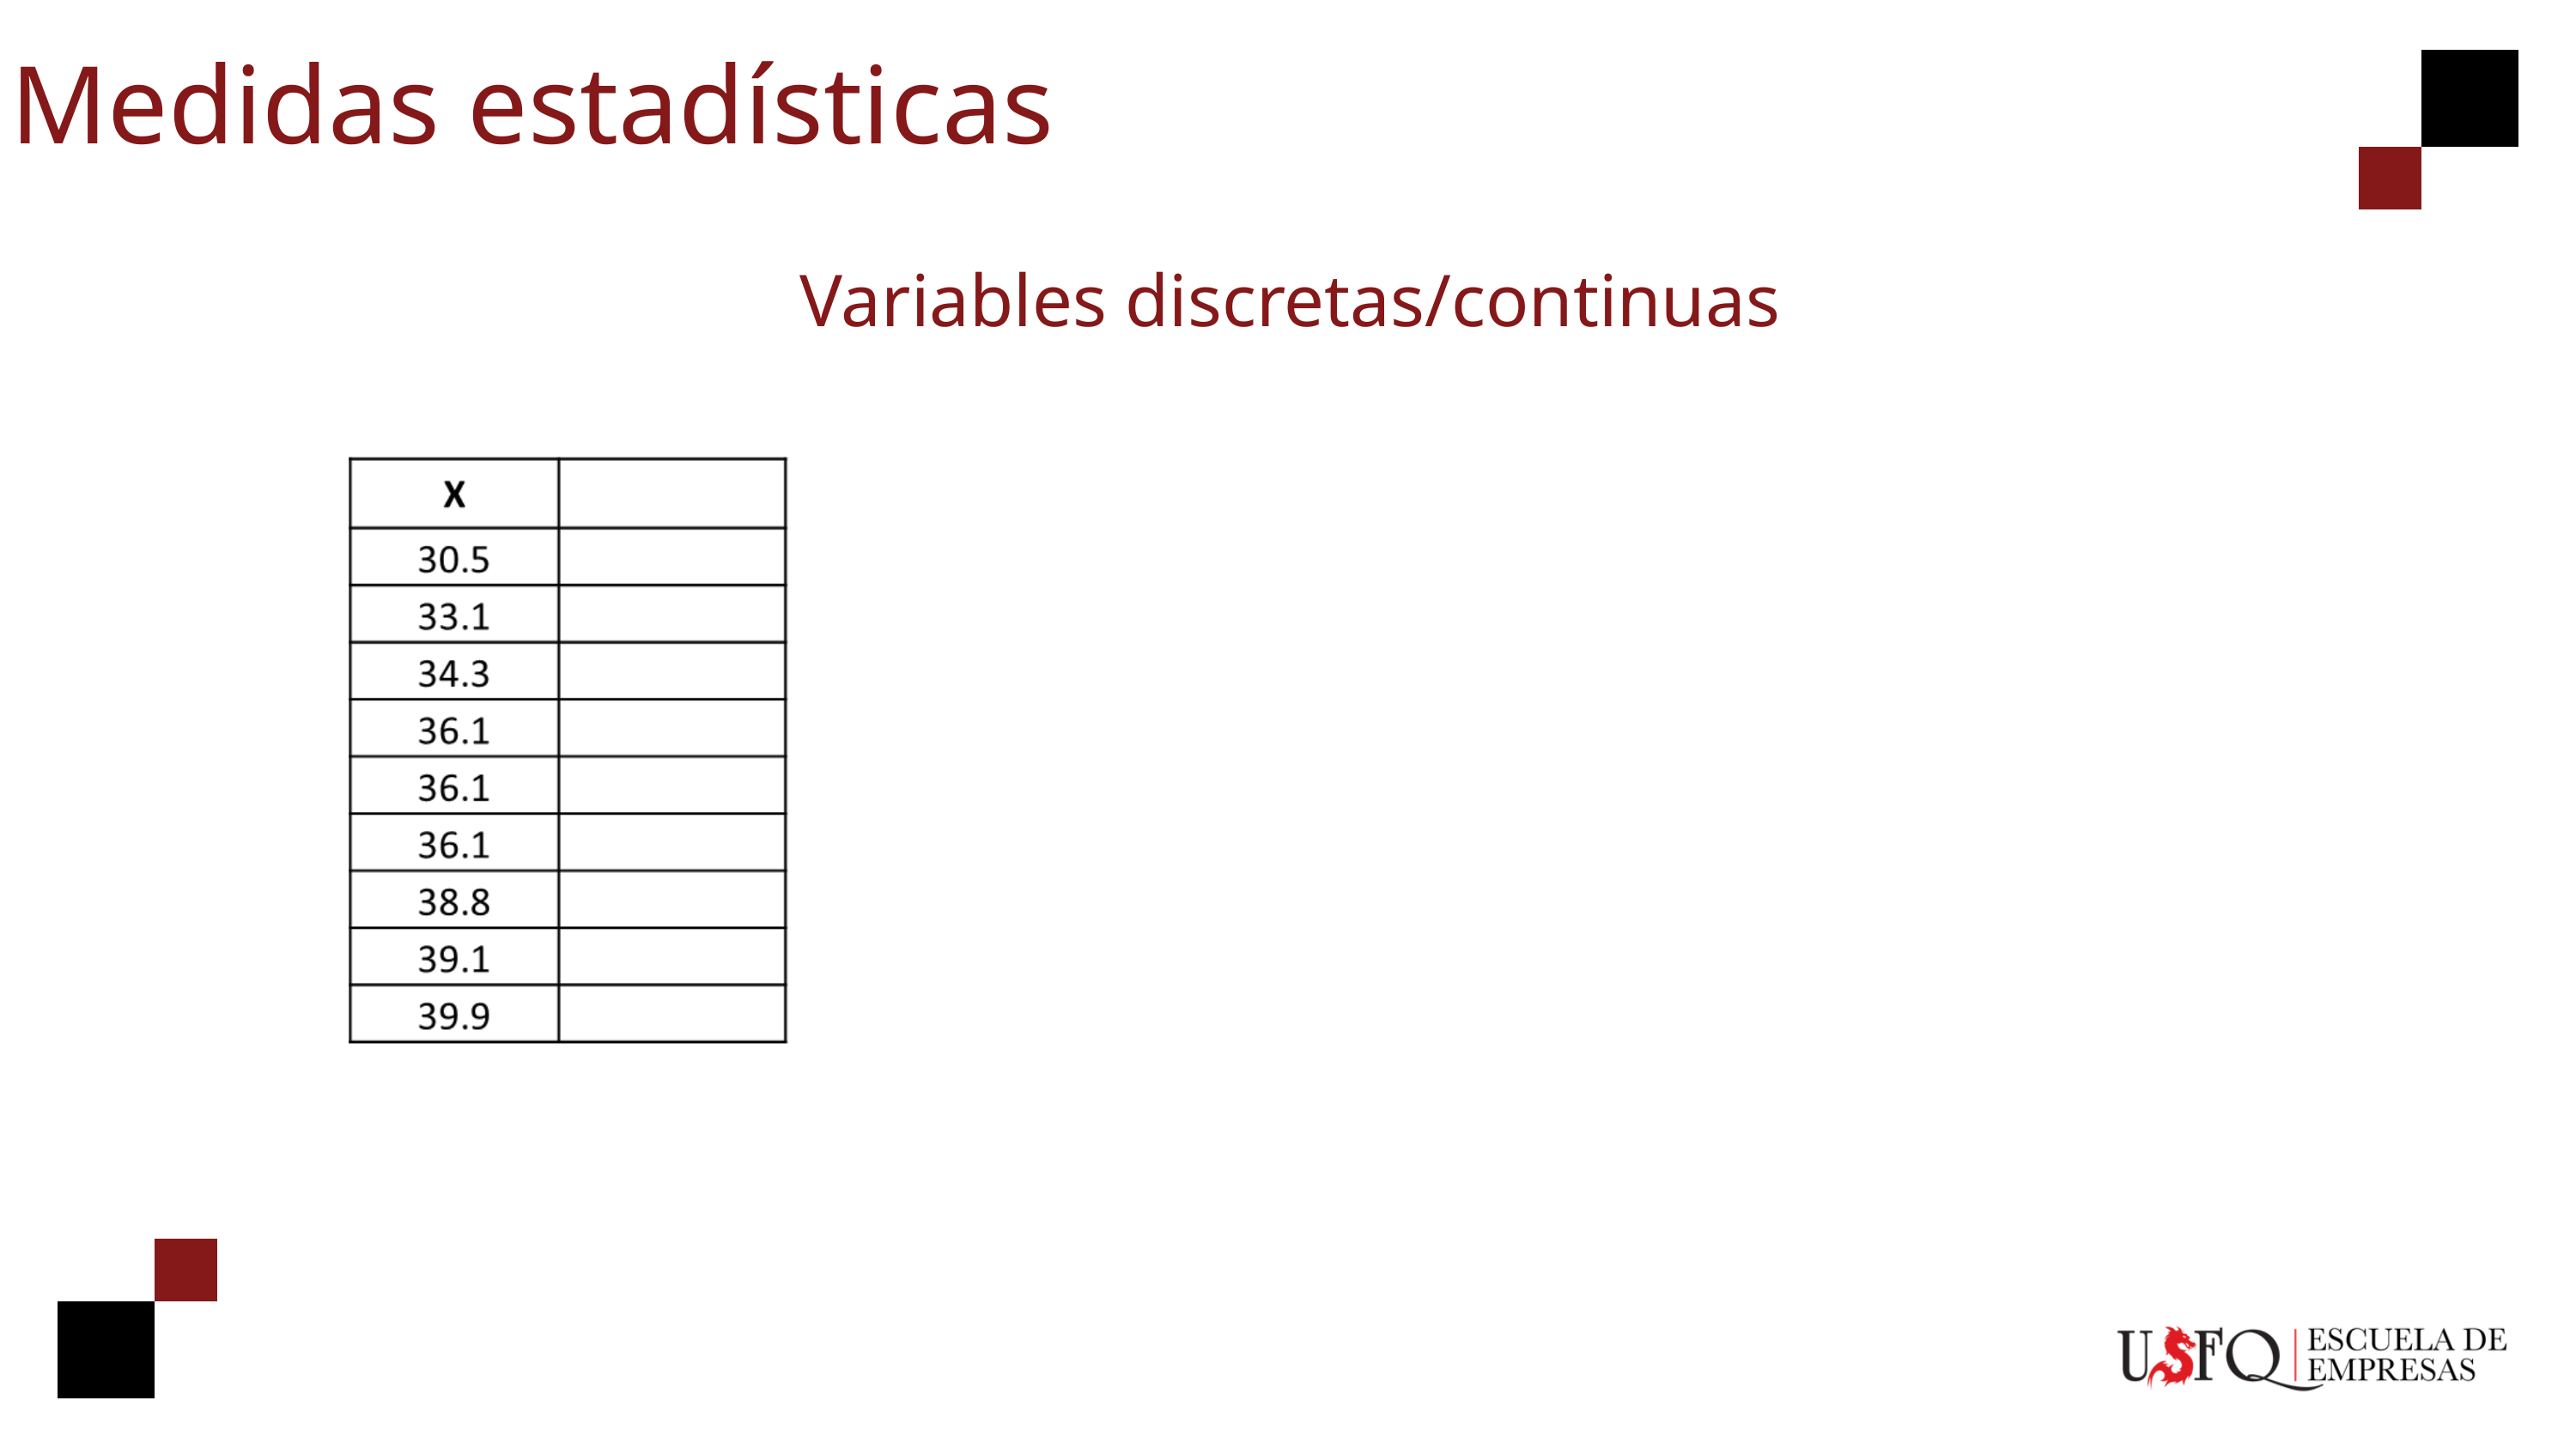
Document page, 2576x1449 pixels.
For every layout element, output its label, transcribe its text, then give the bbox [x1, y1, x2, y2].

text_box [57, 1238, 218, 1399]
text_box Variables discretas/continuas [612, 203, 1970, 341]
text_box Medidas estadísticas [10, 0, 1127, 166]
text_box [2358, 49, 2519, 210]
text_box [2107, 1316, 2518, 1399]
picture [348, 455, 790, 1066]
